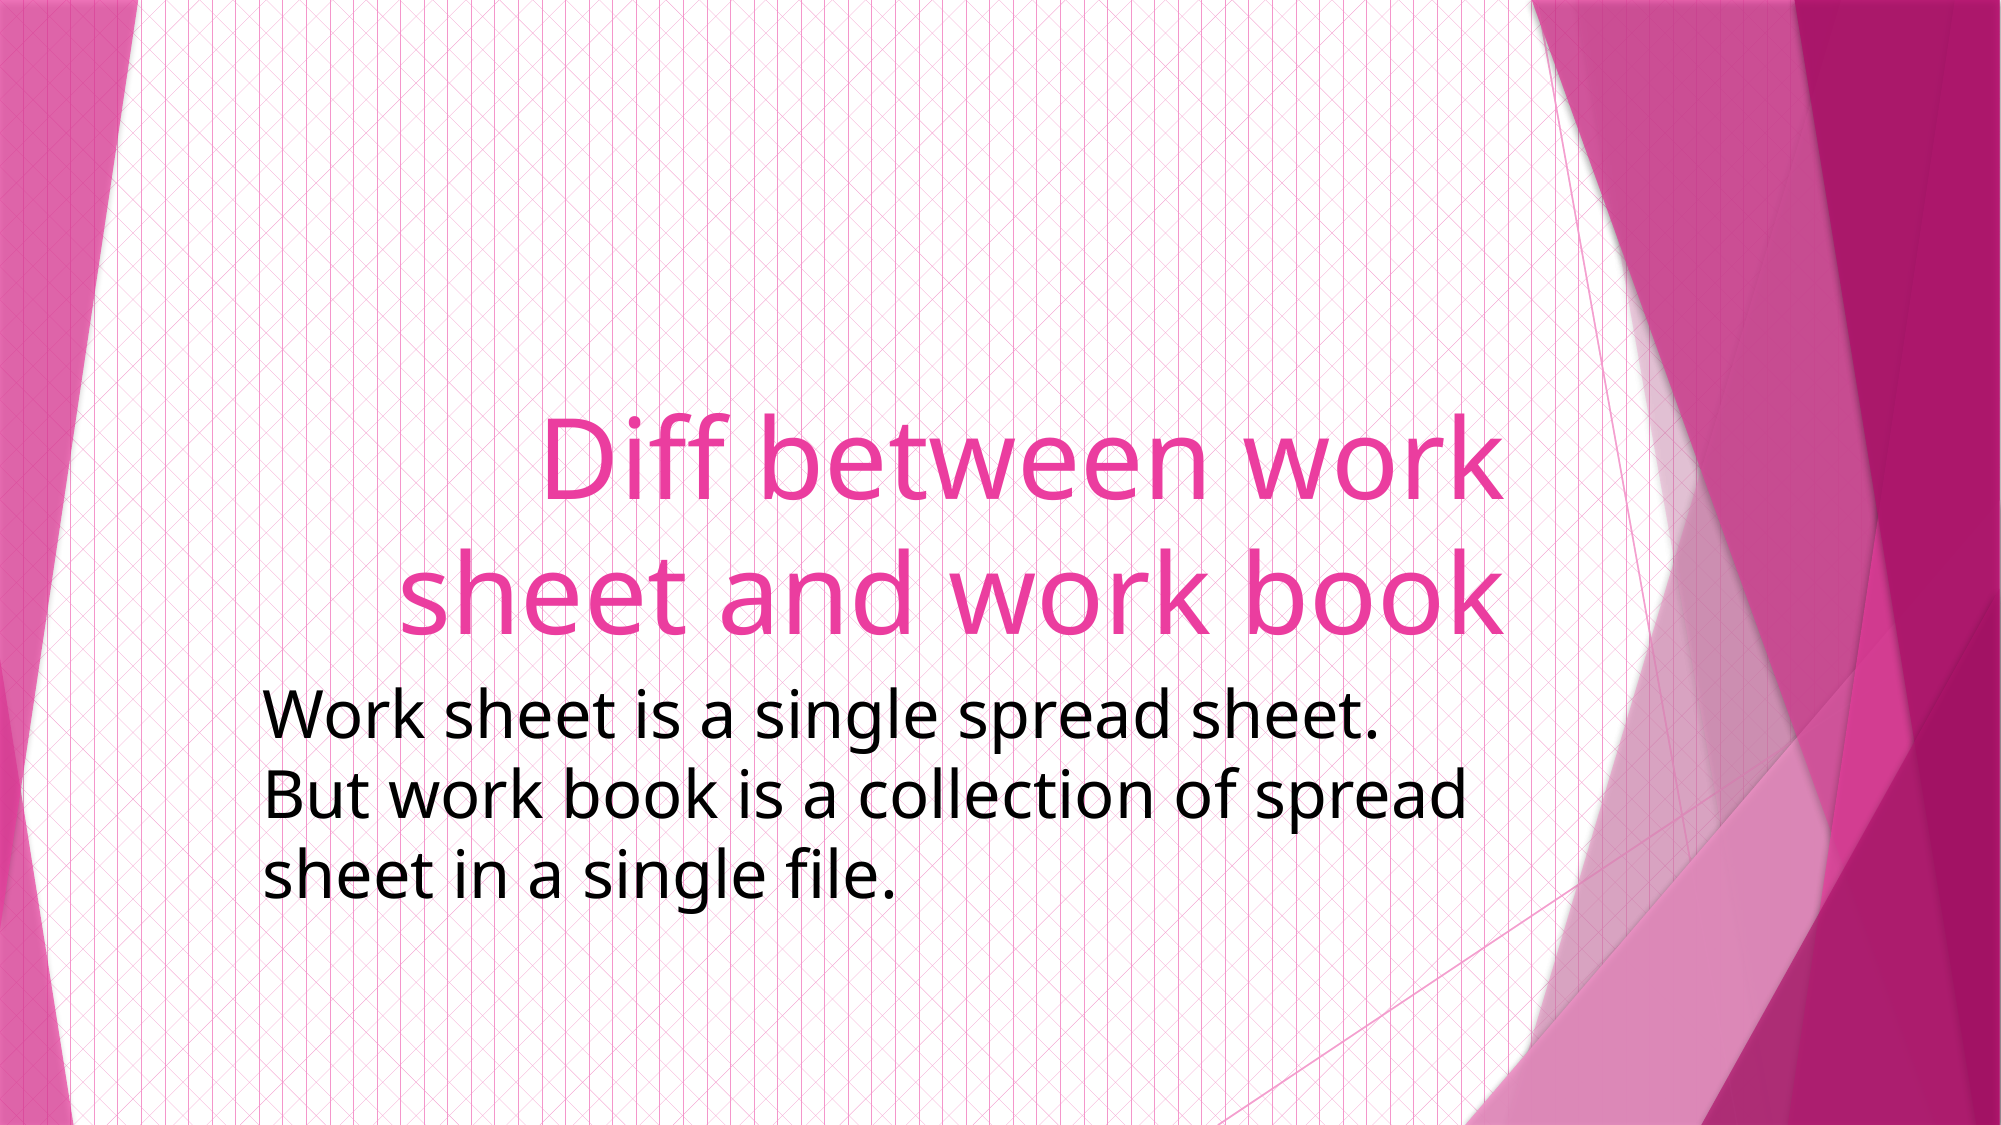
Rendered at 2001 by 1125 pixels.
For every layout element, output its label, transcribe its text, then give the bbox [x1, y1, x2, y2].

title Diff between work sheet and work book [247, 394, 1522, 664]
subtitle Work sheet is a single spread sheet. But work book is a collection of spread sheet in a single file. [247, 664, 1522, 845]
